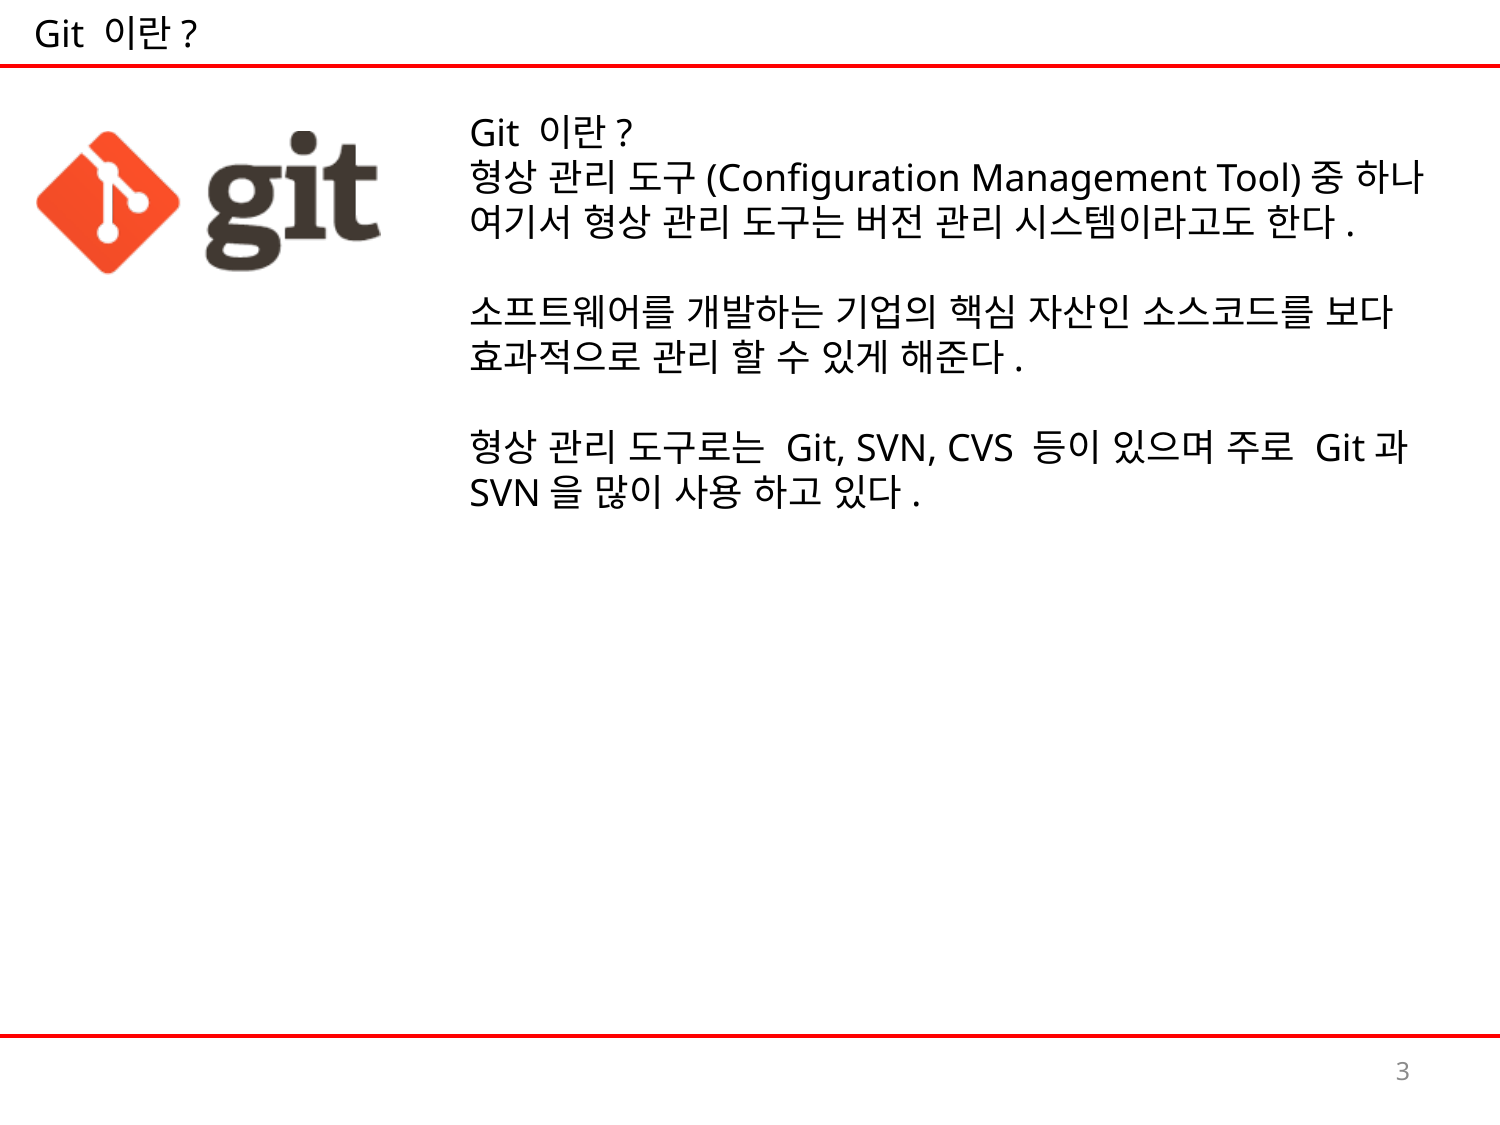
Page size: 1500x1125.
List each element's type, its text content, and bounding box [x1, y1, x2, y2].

slide_number 3 [1074, 1045, 1425, 1103]
text_box Git 이란? [19, 2, 213, 63]
text_box Git 이란? 형상 관리 도구(Configuration Management Tool)중 하나 여기서 형상 관리 도구는 버전 관리 시스템이라고도 한다. 소프트웨어를 개발하는 기업의 핵심 자산인 소스코드를 보다 효과적으로 관리 할 수 있게 해준다. 형상 관리 도구로는 Git, SVN, CVS 등이 있으며 주로 Git과 SVN을 많이 사용 하고 있다. [454, 101, 1459, 522]
picture [36, 130, 381, 276]
